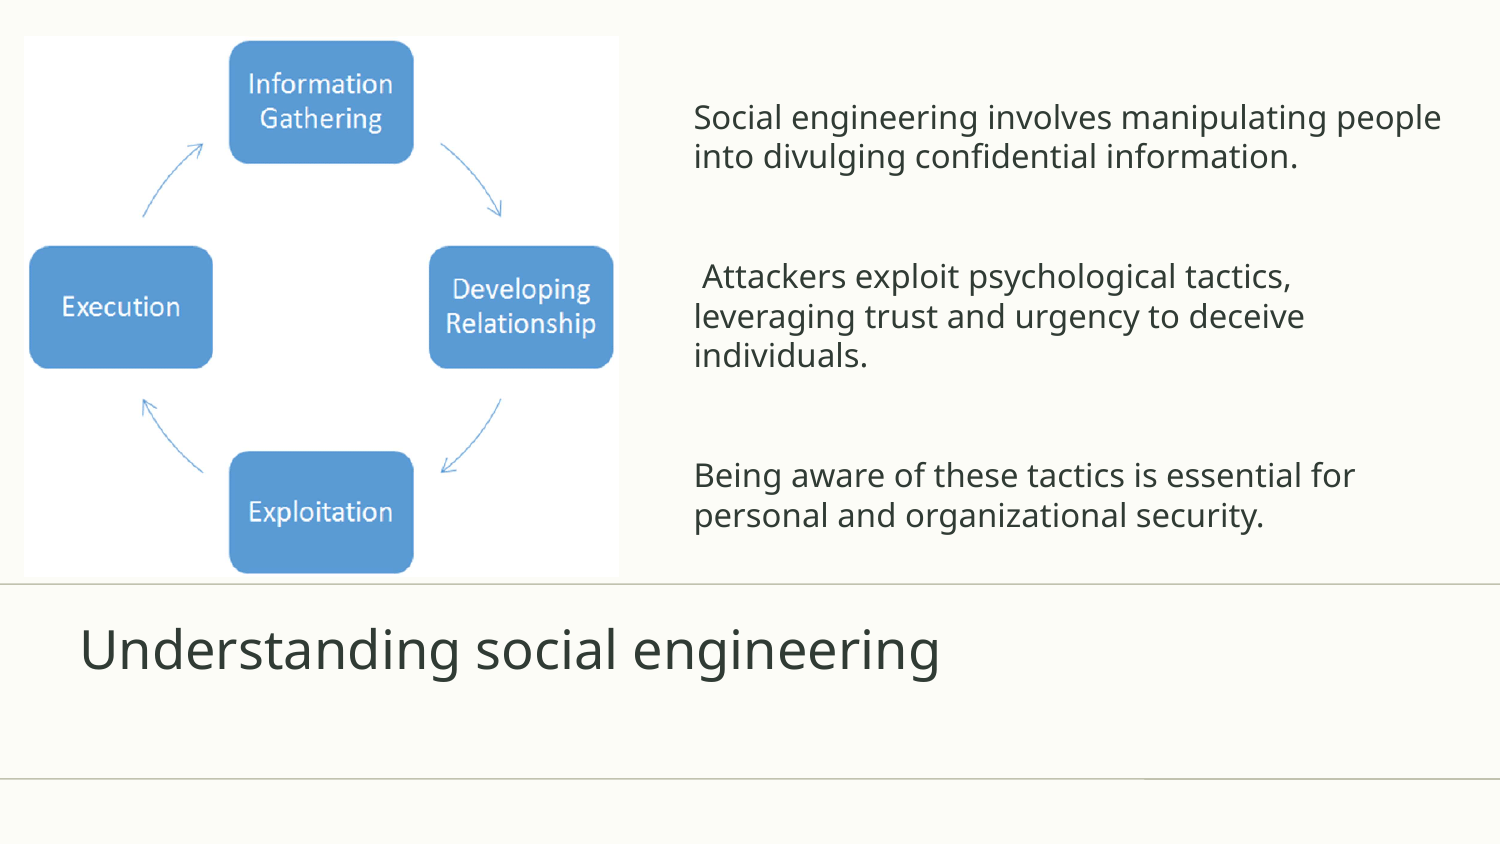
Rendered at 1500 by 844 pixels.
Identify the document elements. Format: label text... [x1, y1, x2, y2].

subtitle Social engineering involves manipulating people into divulging confidential information. Attackers exploit psychological tactics, leveraging trust and urgency to deceive individuals. Being aware of these tactics is essential for personal and organizational security. [641, 81, 1476, 554]
title Understanding social engineering [64, 600, 1425, 763]
picture [23, 36, 619, 577]
